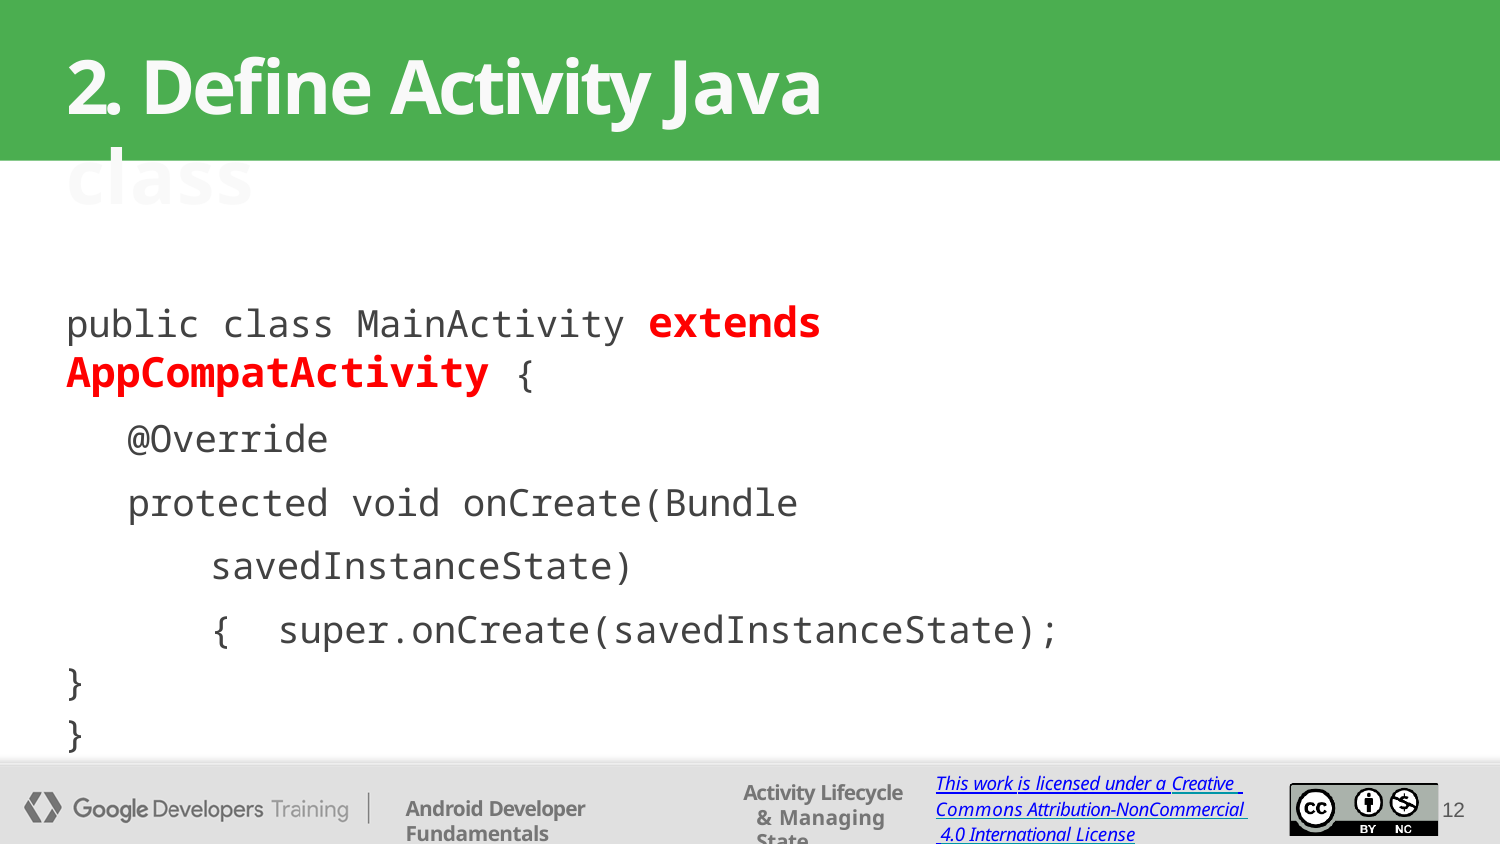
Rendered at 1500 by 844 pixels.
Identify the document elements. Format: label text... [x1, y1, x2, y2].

text_box 12 [1435, 796, 1472, 822]
title 2. Define Activity Java class [64, 37, 984, 220]
slide_number Android Developer Fundamentals [403, 794, 711, 844]
text_box [0, 0, 1500, 161]
text_box public class MainActivity extends AppCompatActivity { @Override protected void onCreate(Bundle savedInstanceState) { super.onCreate(savedInstanceState); } } [64, 274, 1199, 755]
text_box This work is licensed under a Creative Commons Attribution-NonCommercial 4.0 International License [933, 771, 1251, 844]
footer Activity Lifecycle & Managing State [741, 778, 916, 844]
text_box [1289, 783, 1439, 836]
picture [0, 754, 1500, 844]
